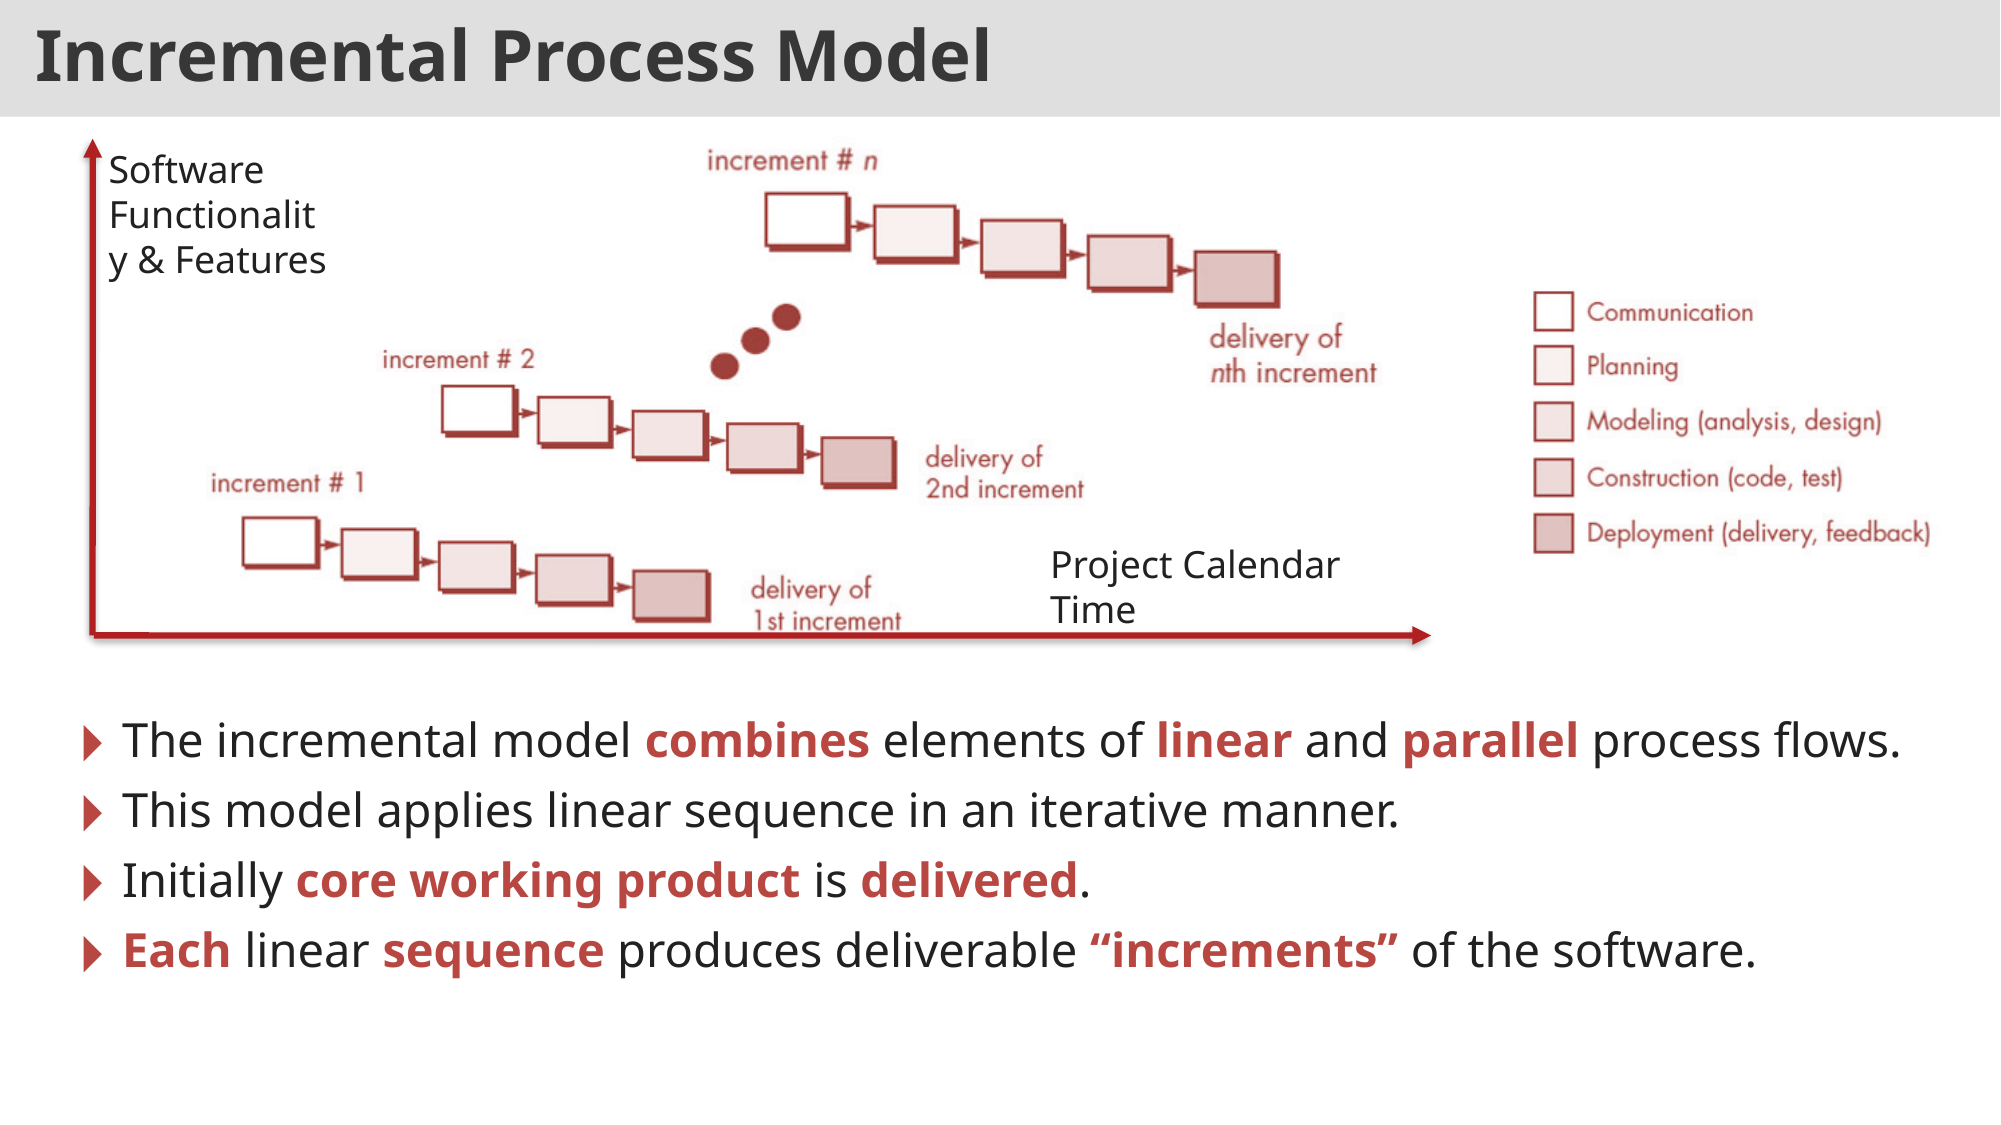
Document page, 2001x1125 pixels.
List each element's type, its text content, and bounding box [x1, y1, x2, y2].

text_box [919, 629, 1432, 642]
picture [1512, 277, 1951, 578]
text_box The incremental model combines elements of linear and parallel process flows. This model applies linear sequence in an iterative manner. Initially core working product is delivered. Each linear sequence produces deliverable “increments” of the software. [66, 708, 1950, 1034]
text_box Project Calendar Time [1035, 533, 1392, 634]
text_box Software Functionality & Features [93, 138, 350, 314]
text_box [86, 138, 99, 636]
text_box Incremental Process Model [0, 0, 2000, 117]
picture [206, 124, 1389, 642]
